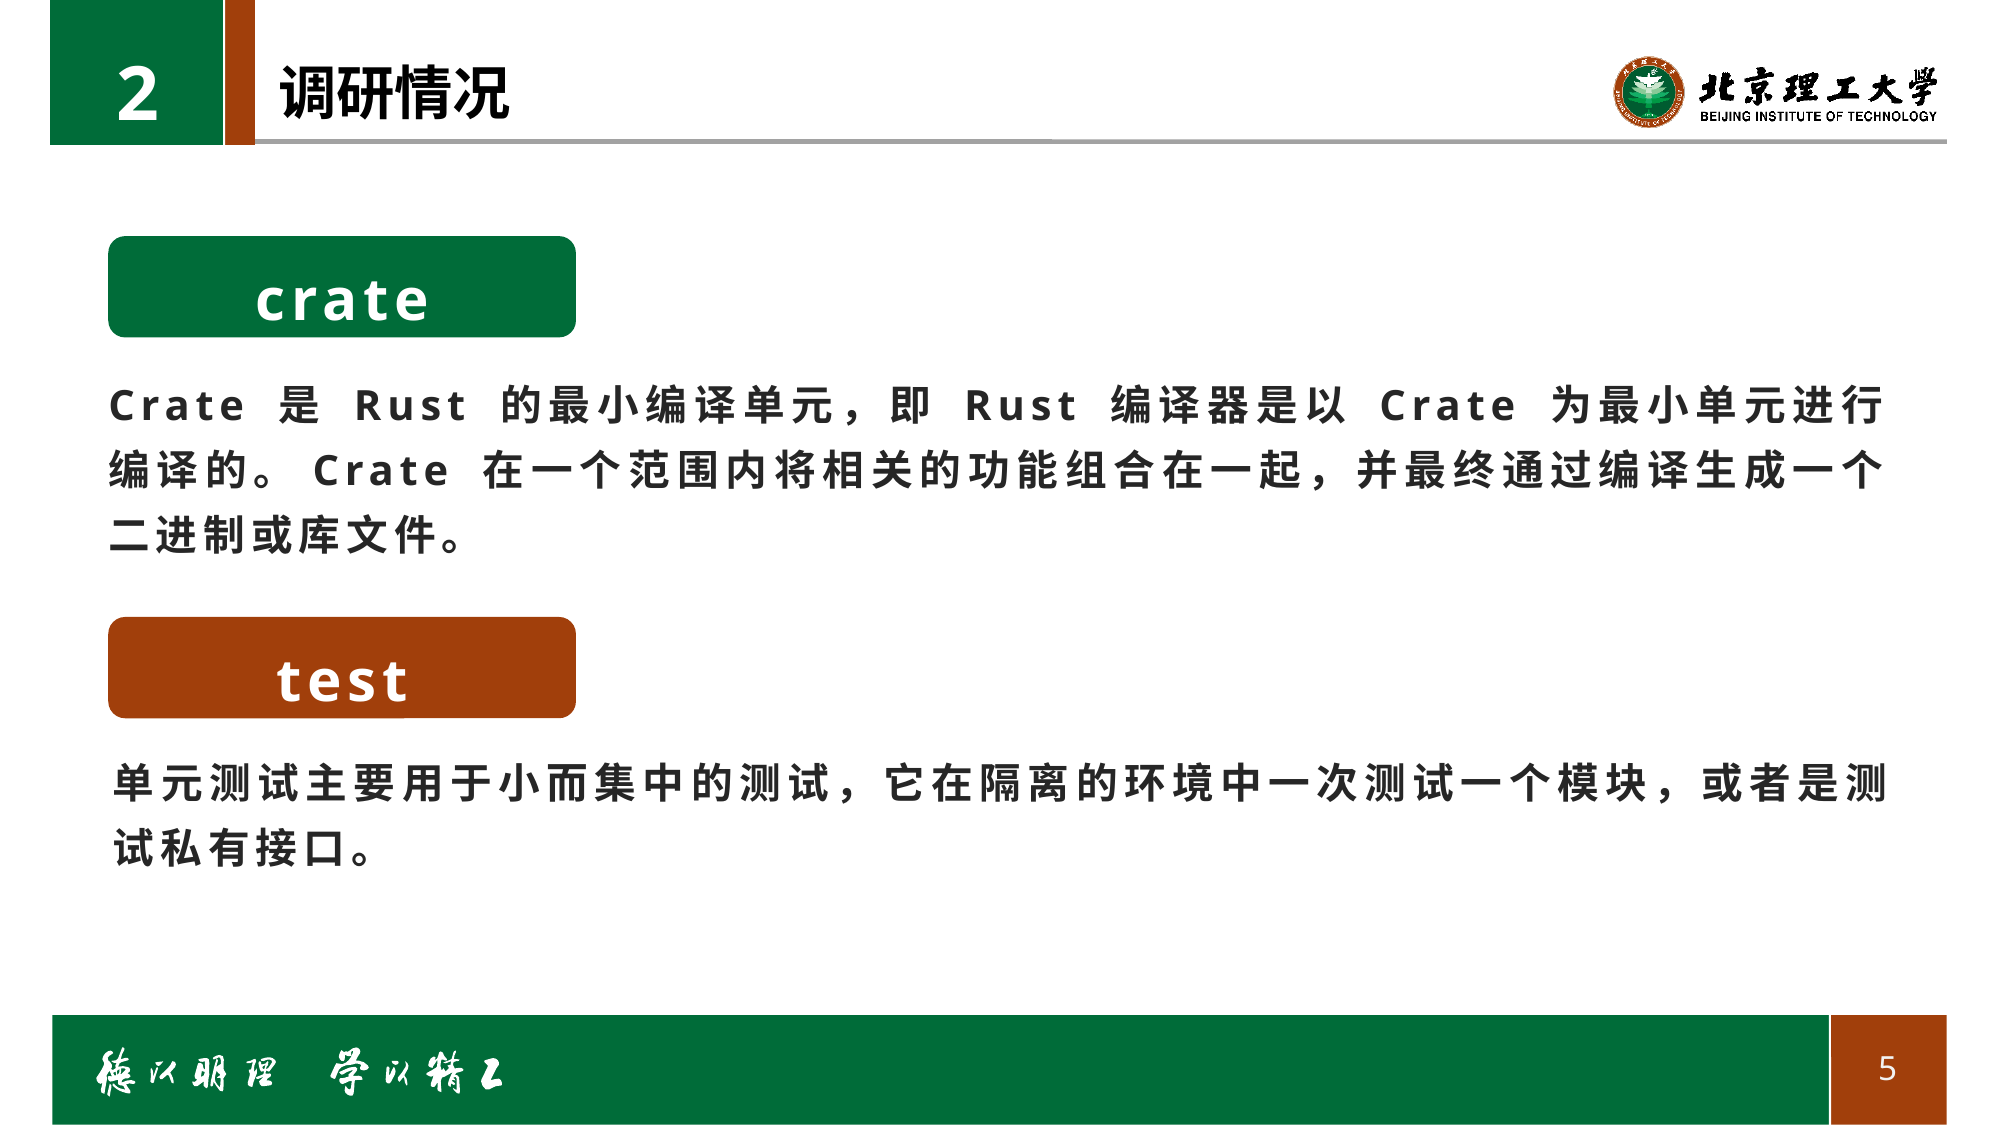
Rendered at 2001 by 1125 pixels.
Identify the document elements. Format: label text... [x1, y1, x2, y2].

text_box Crate 是 Rust 的最小编译单元，即 Rust 编译器是以 Crate 为最小单元进行编译的。Crate 在一个范围内将相关的功能组合在一起，并最终通过编译生成一个二进制或库文件。 [108, 363, 1890, 559]
picture [1682, 56, 1937, 128]
text_box 2 [58, 38, 218, 144]
title 调研情况 [263, 56, 1682, 135]
text_box 单元测试主要用于小而集中的测试，它在隔离的环境中一次测试一个模块，或者是测试私有接口。 [112, 742, 1894, 873]
text_box crate [108, 236, 576, 338]
text_box test [108, 616, 576, 719]
